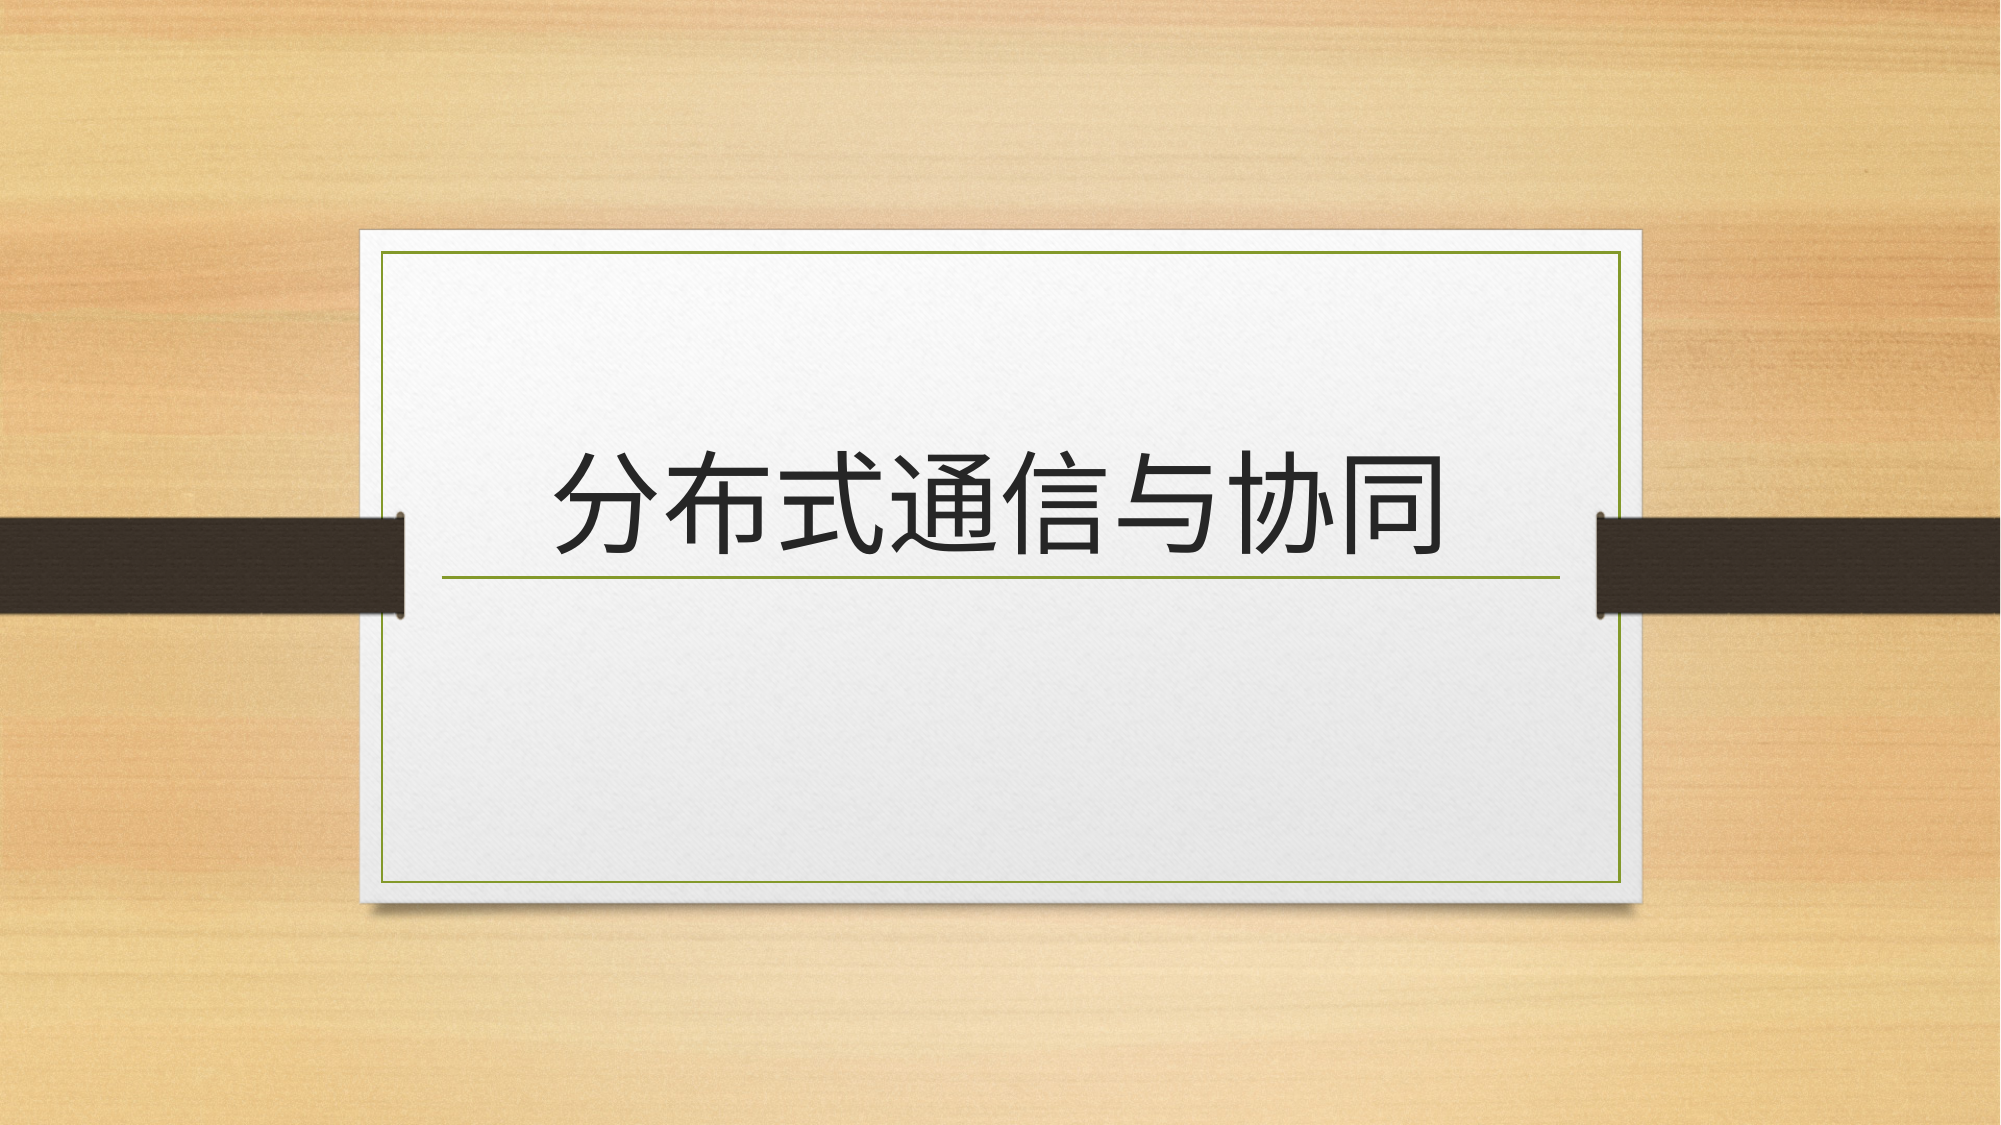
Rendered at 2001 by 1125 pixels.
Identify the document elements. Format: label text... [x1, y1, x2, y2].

picture [0, 0, 2001, 1125]
title 分布式通信与协同 [249, 362, 1750, 576]
